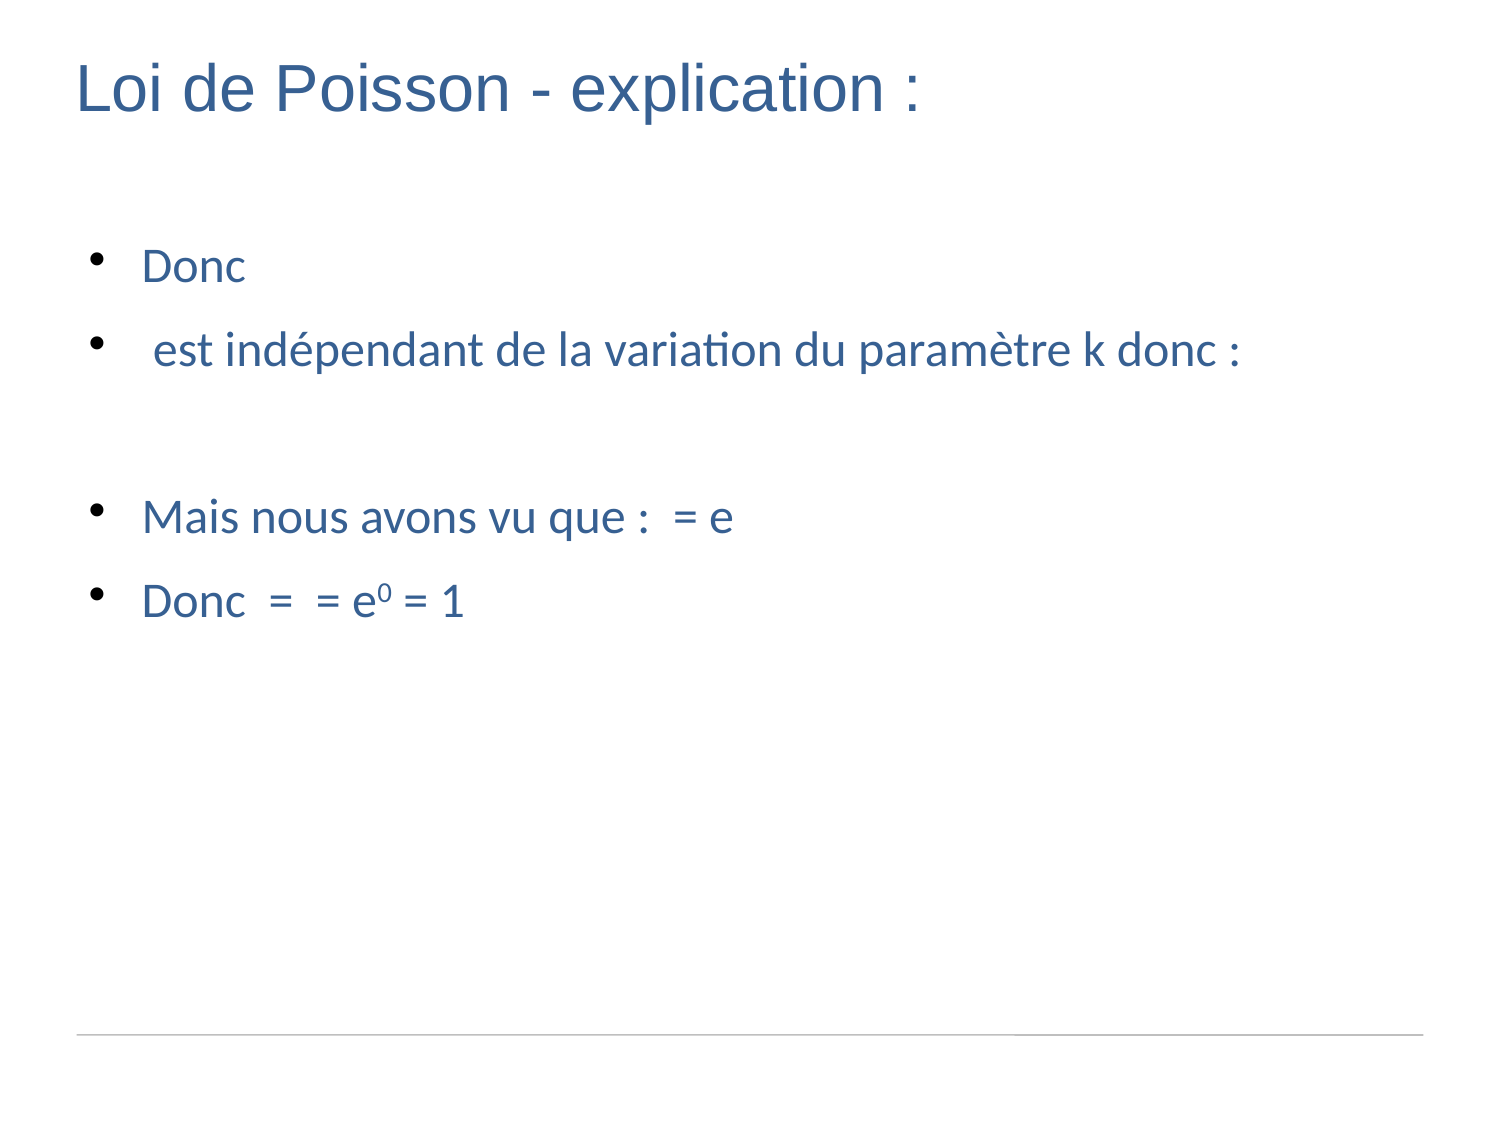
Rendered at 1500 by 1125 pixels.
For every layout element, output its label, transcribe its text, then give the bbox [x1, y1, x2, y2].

text_box Loi de Poisson - explication : [75, 45, 1425, 233]
